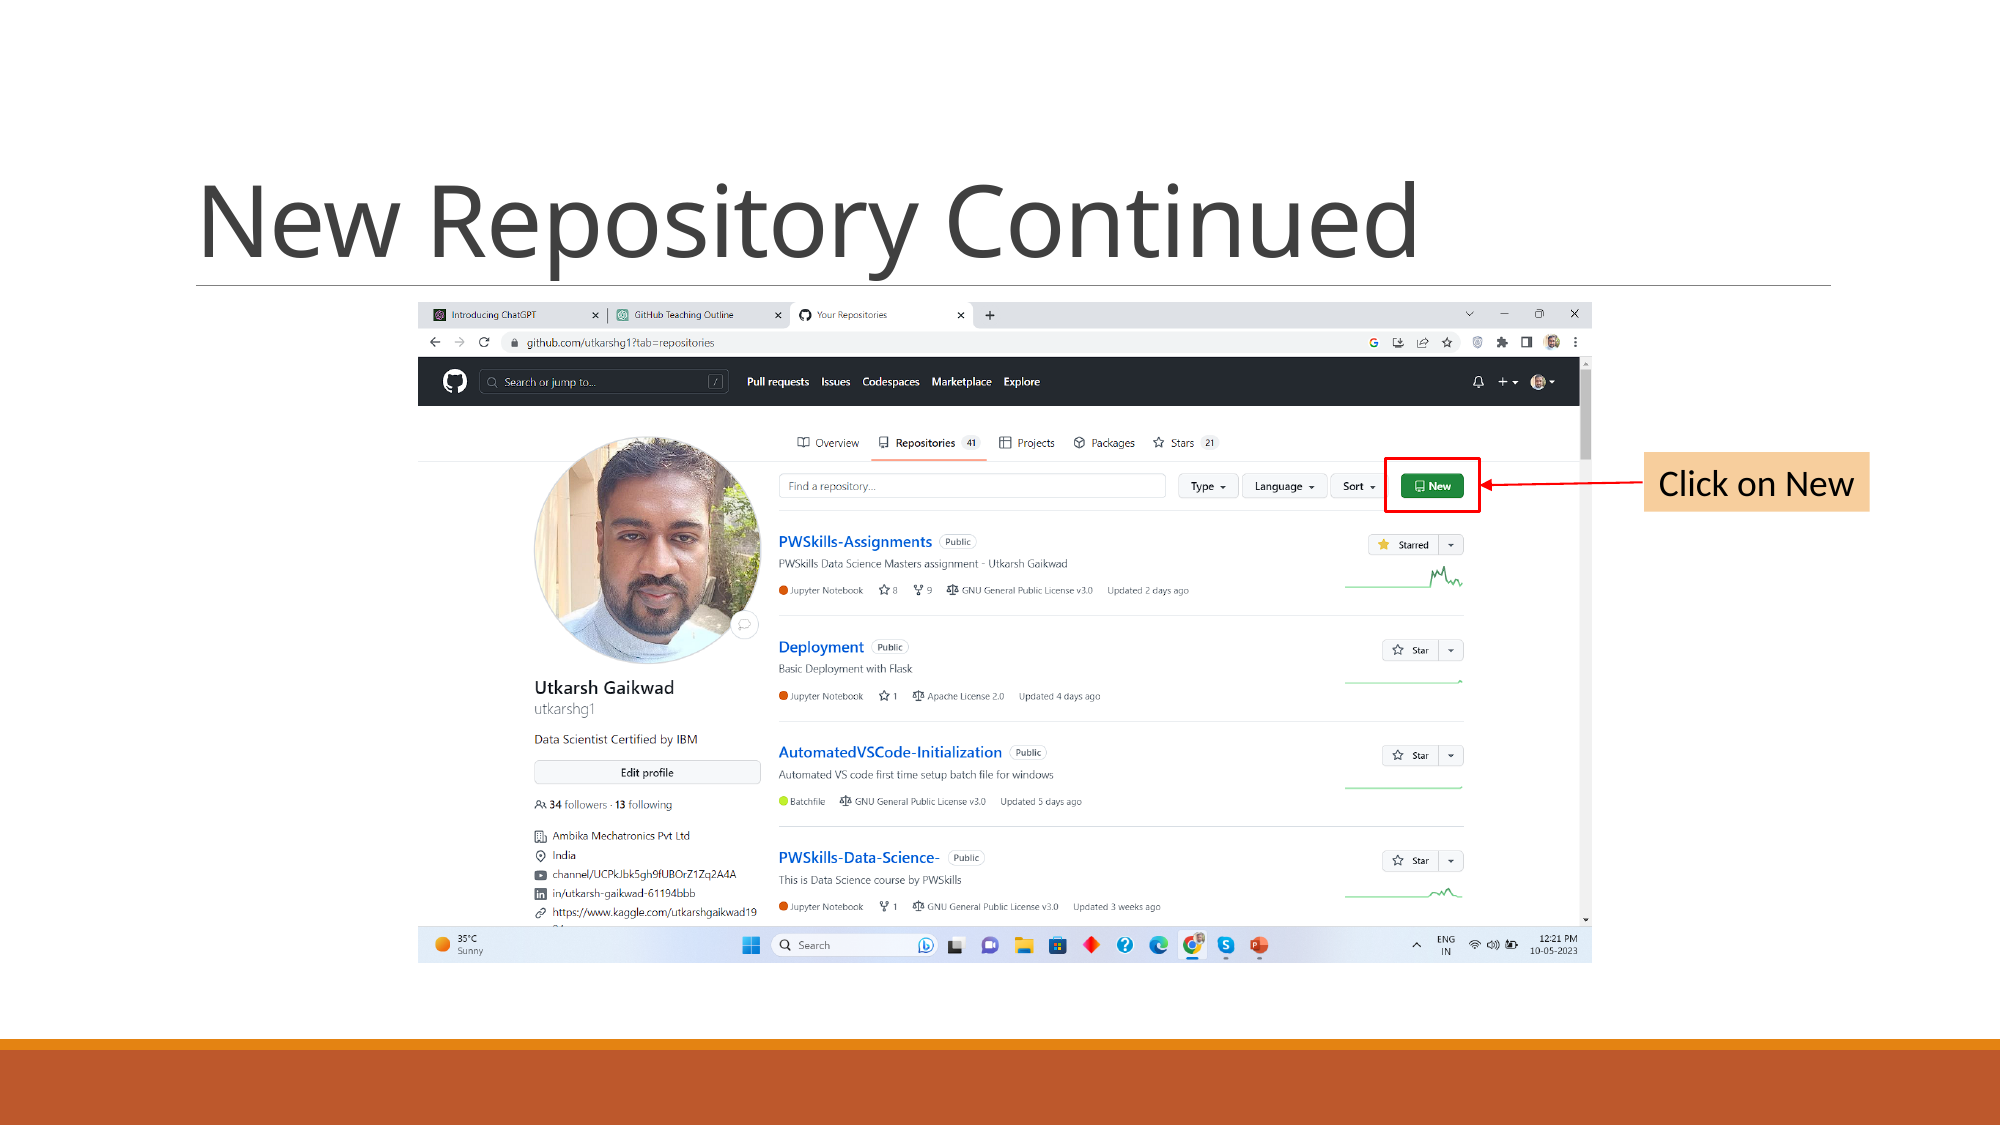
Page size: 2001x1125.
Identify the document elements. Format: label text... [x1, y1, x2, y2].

text_box Click on New [1644, 452, 1870, 512]
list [417, 302, 1592, 964]
title New Repository Continued [180, 47, 1830, 285]
